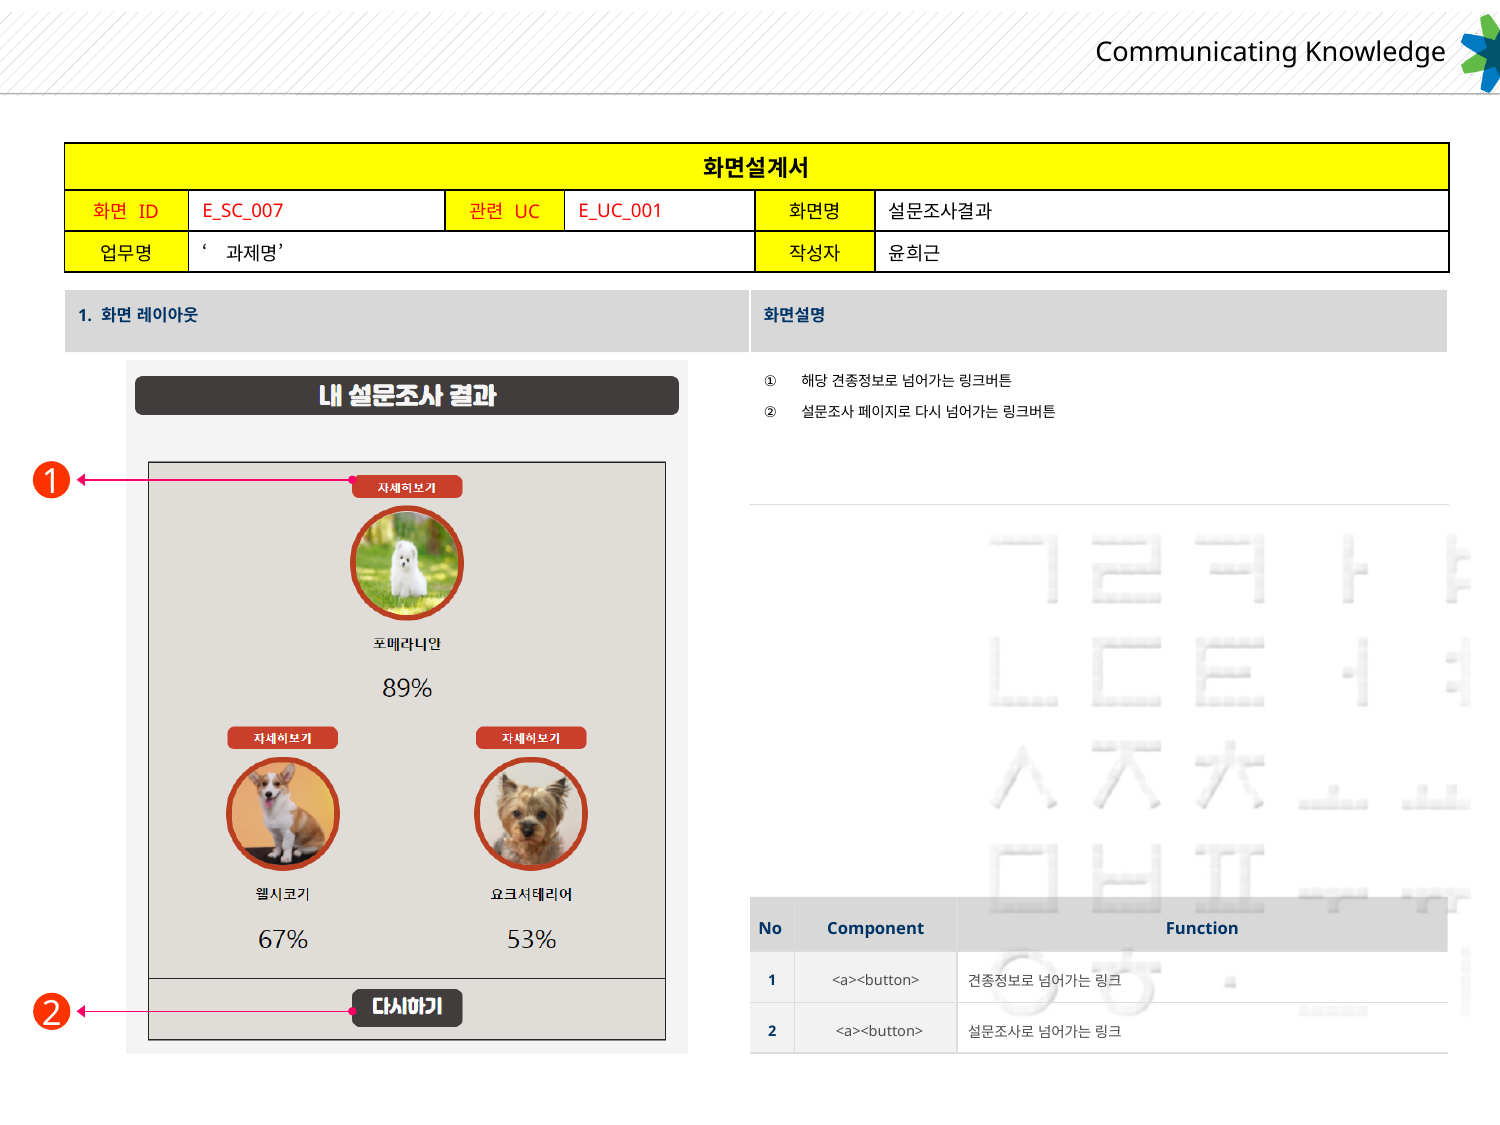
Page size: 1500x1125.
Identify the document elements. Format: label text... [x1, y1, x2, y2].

table_header 화면설명 [751, 290, 1447, 352]
table_header 화면설계서 [65, 144, 1448, 189]
table_cell <a><button> [795, 952, 956, 1002]
table_cell 화면명 [756, 191, 874, 230]
table_cell 2 [750, 1003, 794, 1052]
table_header 1. 화면 레이아웃 [65, 290, 749, 352]
table_header Function [958, 897, 1448, 951]
table_cell 화면 ID [65, 191, 188, 230]
table_cell E_SC_007 [189, 191, 444, 230]
table_cell 설문조사결과 [876, 191, 1448, 230]
picture [1003, 548, 1454, 999]
text_box 2 [33, 992, 71, 1030]
table_cell 해당 견종정보로 넘어가는 링크버튼 설문조사 페이지로 다시 넘어가는 링크버튼 [751, 352, 1447, 504]
table_cell 작성자 [756, 232, 874, 271]
table_cell 1 [750, 952, 794, 1002]
table_cell 설문조사로 넘어가는 링크 [958, 1003, 1448, 1052]
table_cell 관련 UC [446, 191, 564, 230]
picture [126, 360, 688, 1054]
table_cell 업무명 [65, 232, 188, 271]
table_cell <a><button> [795, 1003, 956, 1052]
picture [1458, 11, 1500, 93]
table_cell ‘과제명’ [189, 232, 754, 271]
table_cell 견종정보로 넘어가는 링크 [958, 952, 1448, 1002]
table_header Component [795, 897, 956, 951]
text_box 1 [32, 461, 71, 499]
table_cell 윤희근 [876, 232, 1448, 271]
table_header No [750, 897, 794, 951]
table_cell E_UC_001 [565, 191, 754, 230]
